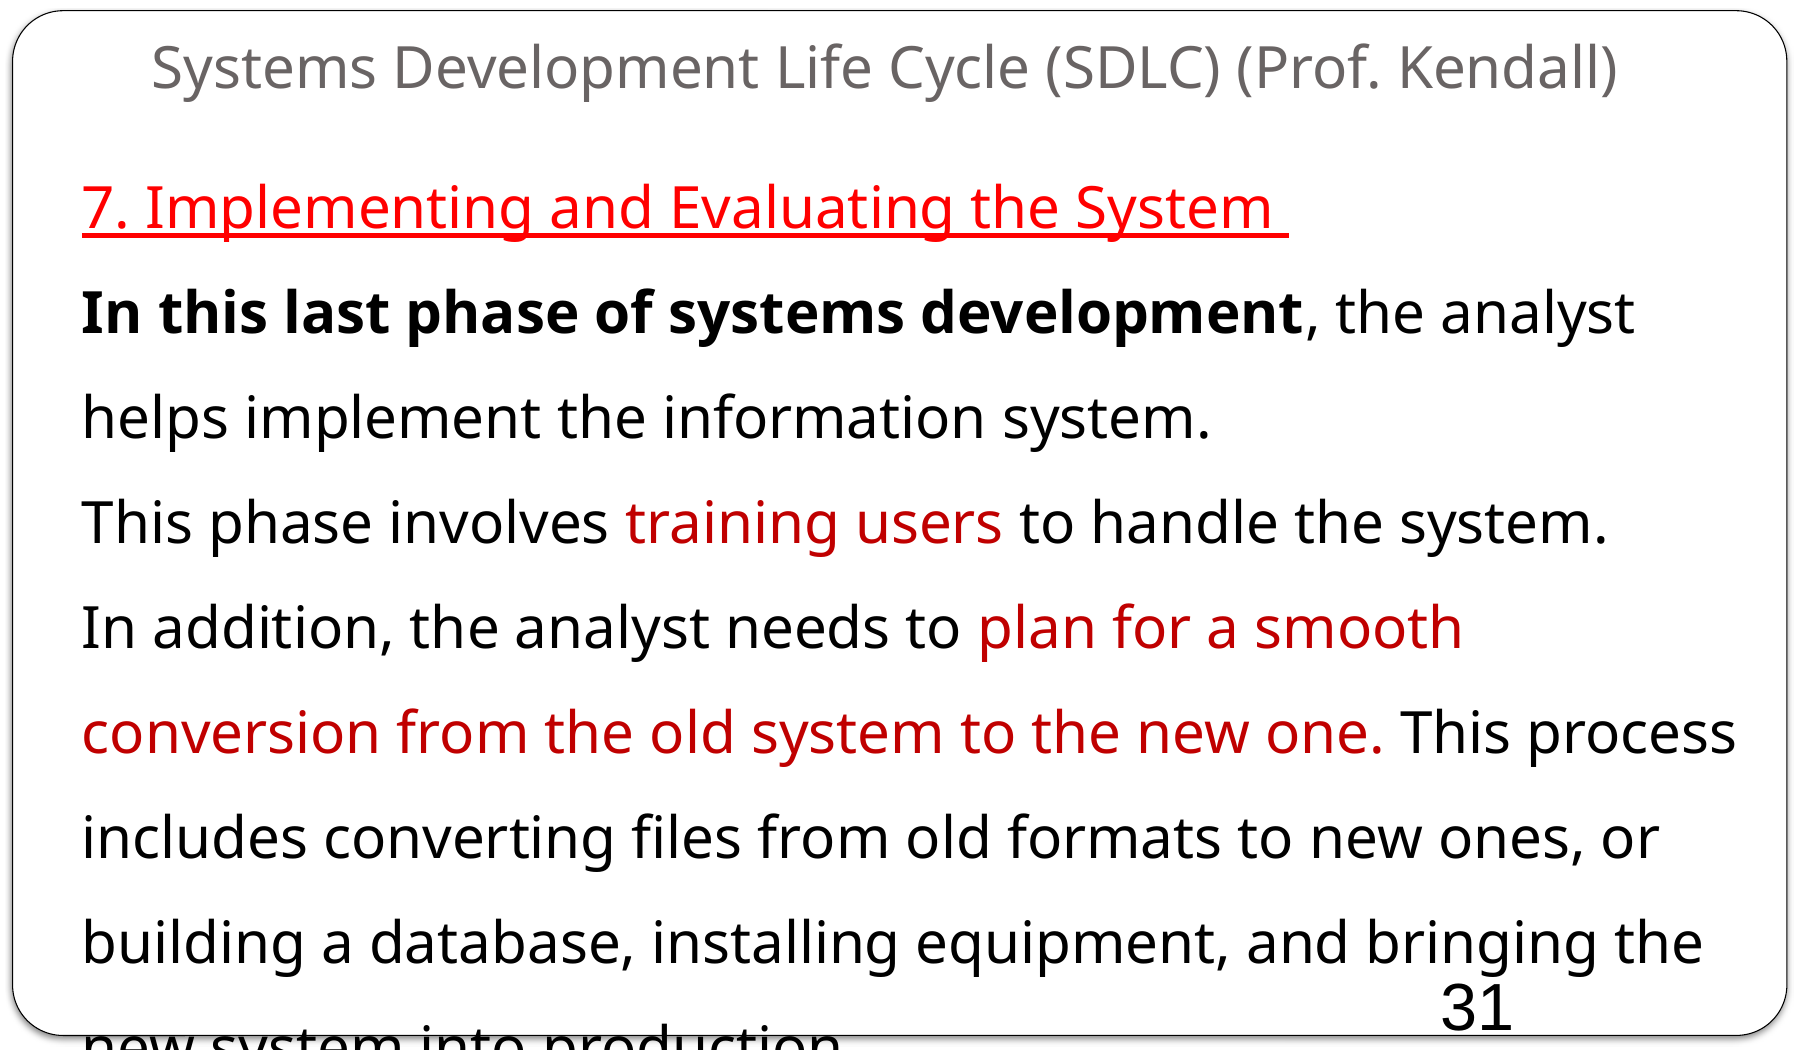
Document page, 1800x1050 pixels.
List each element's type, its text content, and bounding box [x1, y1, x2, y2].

text_box Systems Development Life Cycle (SDLC) (Prof. Kendall) [119, 23, 1650, 128]
text_box 7. Implementing and Evaluating the System In this last phase of systems development, the analyst helps implement the information system. This phase involves training users to handle the system. In addition, the analyst needs to plan for a smooth conversion from the old system to the new one. This process includes converting files from old formats to new ones, or building a database, installing equipment, and bringing the new system into production [67, 128, 1778, 1050]
